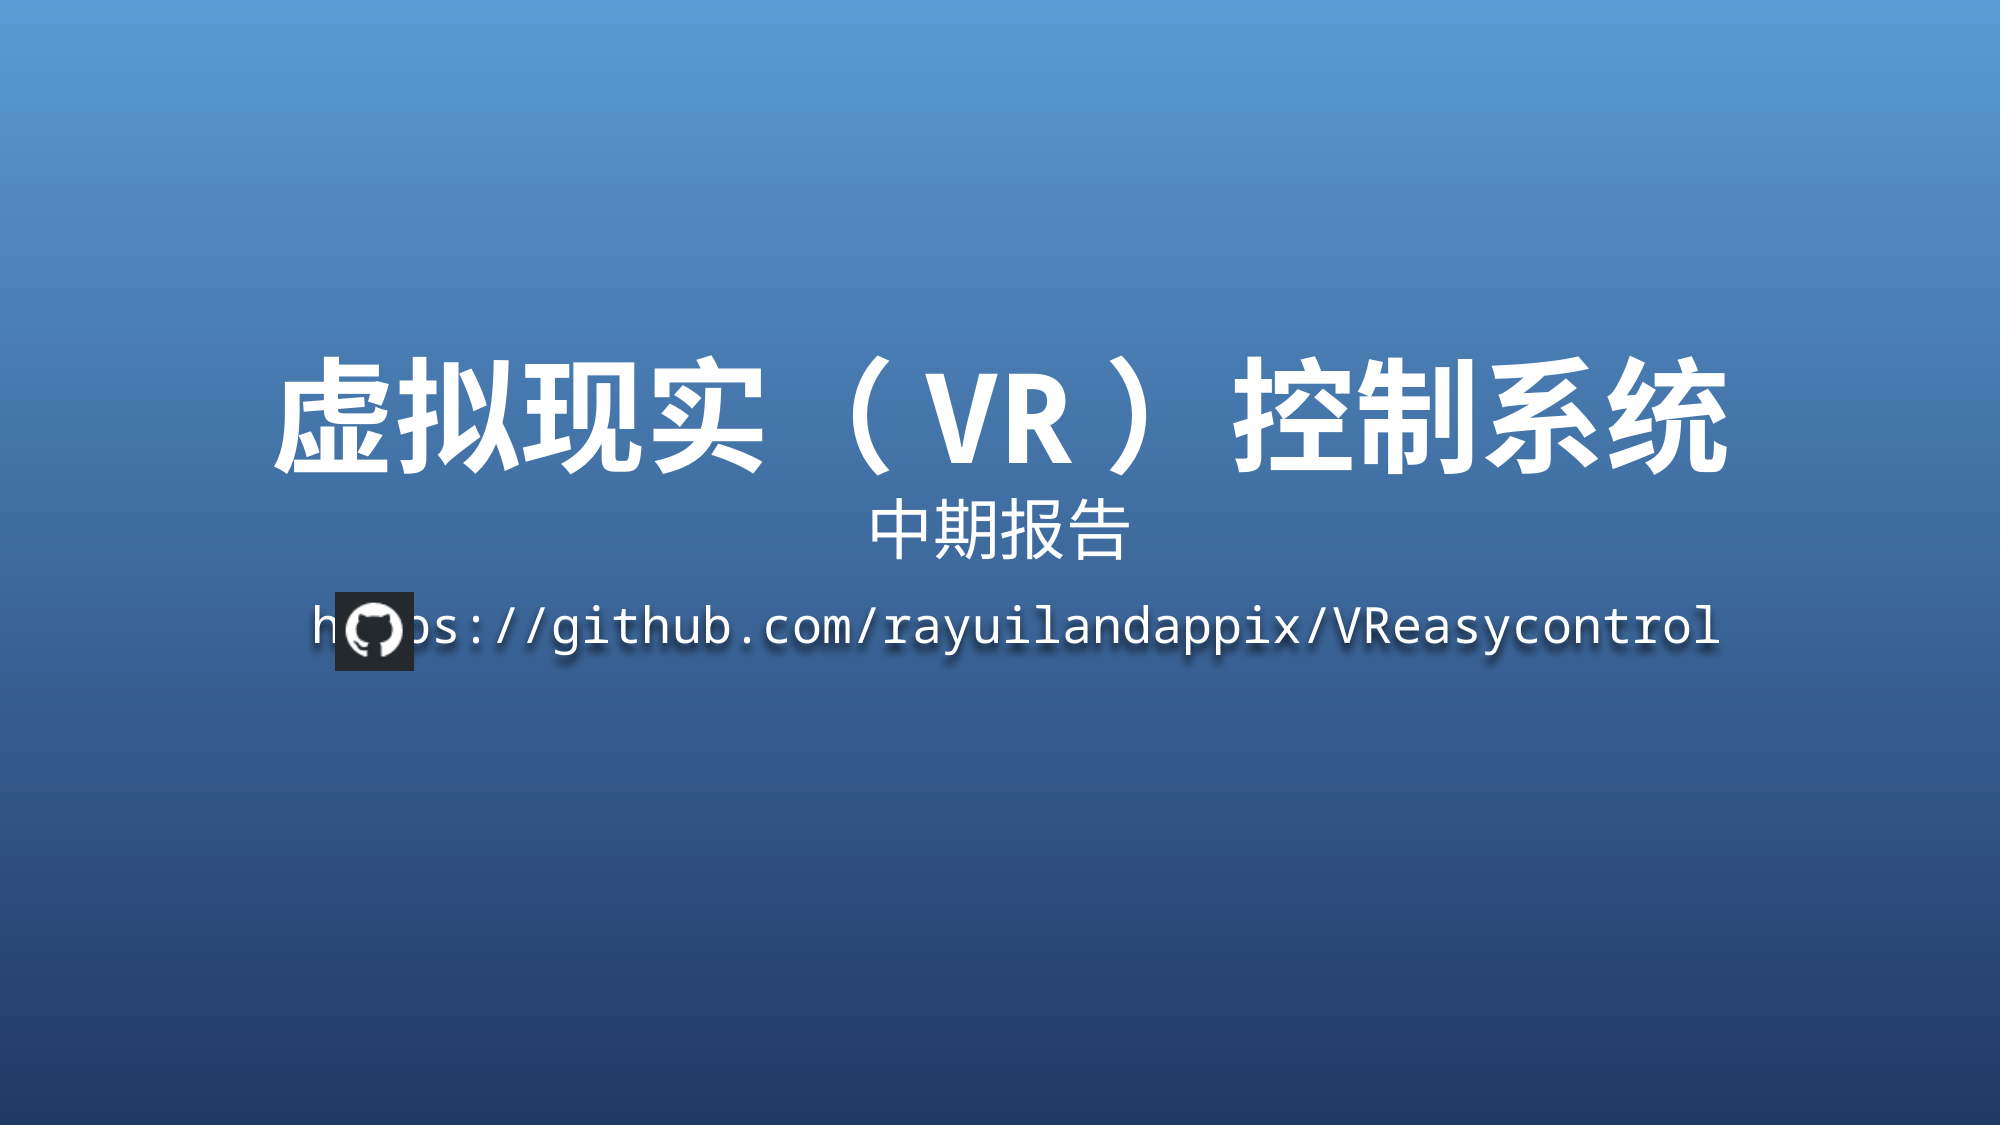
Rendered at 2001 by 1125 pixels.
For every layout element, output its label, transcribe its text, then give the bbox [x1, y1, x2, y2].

title 虚拟现实（VR）控制系统 中期报告 [249, 184, 1750, 576]
picture [335, 592, 414, 672]
subtitle https://github.com/rayuilandappix/VReasycontrol [266, 592, 1767, 865]
